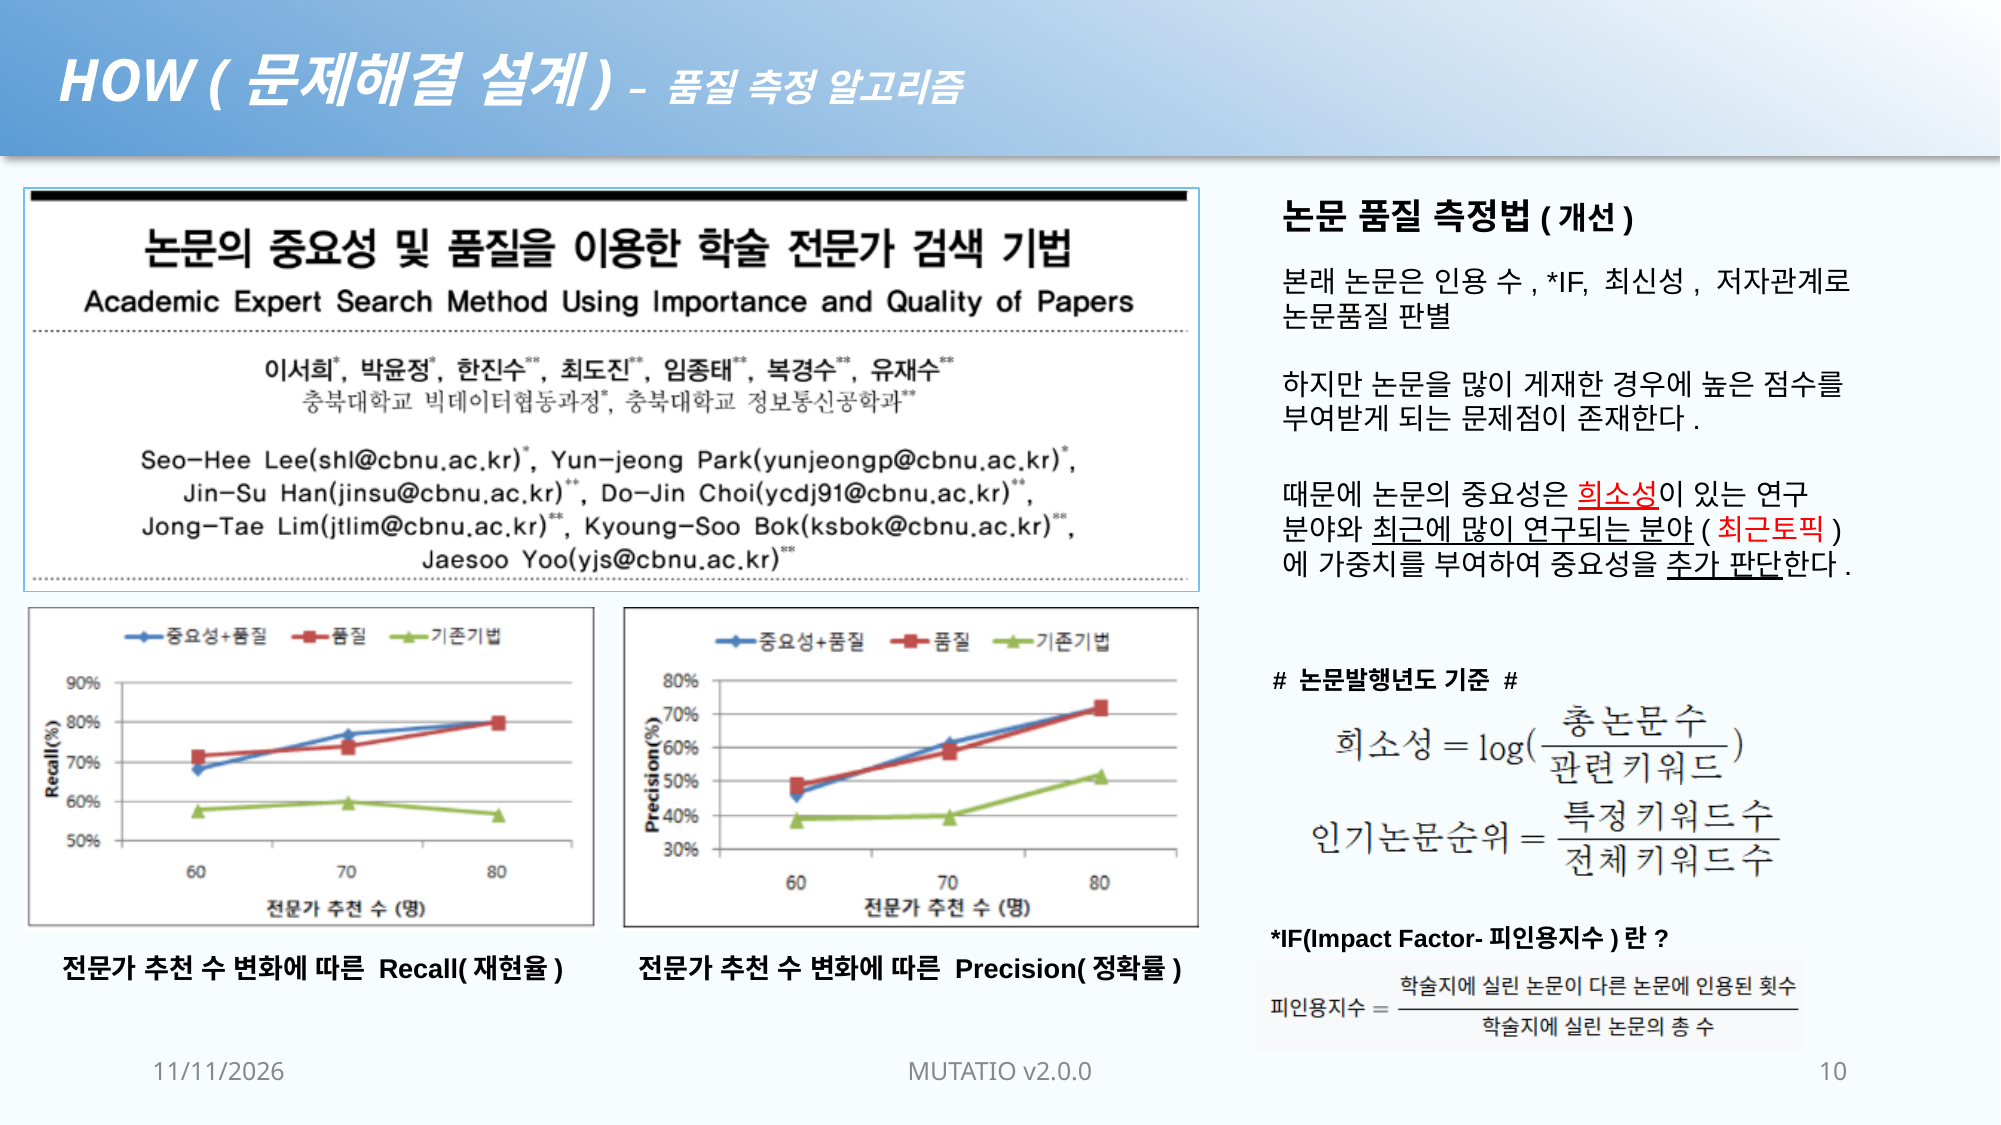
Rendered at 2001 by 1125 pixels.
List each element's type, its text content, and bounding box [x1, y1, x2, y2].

footer MUTATIO v2.0.0 [662, 1042, 1338, 1103]
text_box *IF(Impact Factor-피인용지수)란? [1255, 907, 1748, 957]
text_box [0, 0, 2000, 75]
picture [24, 188, 1199, 592]
text_box 본래 논문은 인용 수, *IF, 최신성, 저자관계로 논문품질 판별 [1267, 252, 1871, 349]
text_box 전문가 추천 수 변화에 따른 Precision(정확률) [615, 936, 1206, 999]
picture [1255, 958, 1805, 1053]
text_box HOW (문제해결 설계) – 품질 측정 알고리즘 [0, 75, 2000, 156]
picture [25, 607, 598, 932]
picture [1311, 796, 1794, 883]
text_box 하지만 논문을 많이 게재한 경우에 높은 점수를 부여받게 되는 문제점이 존재한다. [1267, 350, 1871, 451]
slide_number 10 [1412, 1042, 1863, 1103]
picture [1333, 702, 1756, 785]
text_box 전문가 추천 수 변화에 따른 Recall(재현율) [38, 939, 588, 999]
text_box 논문 품질 측정법(개선) [1267, 179, 1871, 252]
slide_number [137, 1042, 588, 1103]
text_box # 논문발행년도 기준 # [1257, 649, 1563, 710]
text_box 때문에 논문의 중요성은 희소성이 있는 연구 분야와 최근에 많이 연구되는 분야(최근토픽)에 가중치를 부여하여 중요성을 추가 판단한다. [1267, 461, 1873, 596]
picture [619, 606, 1199, 931]
